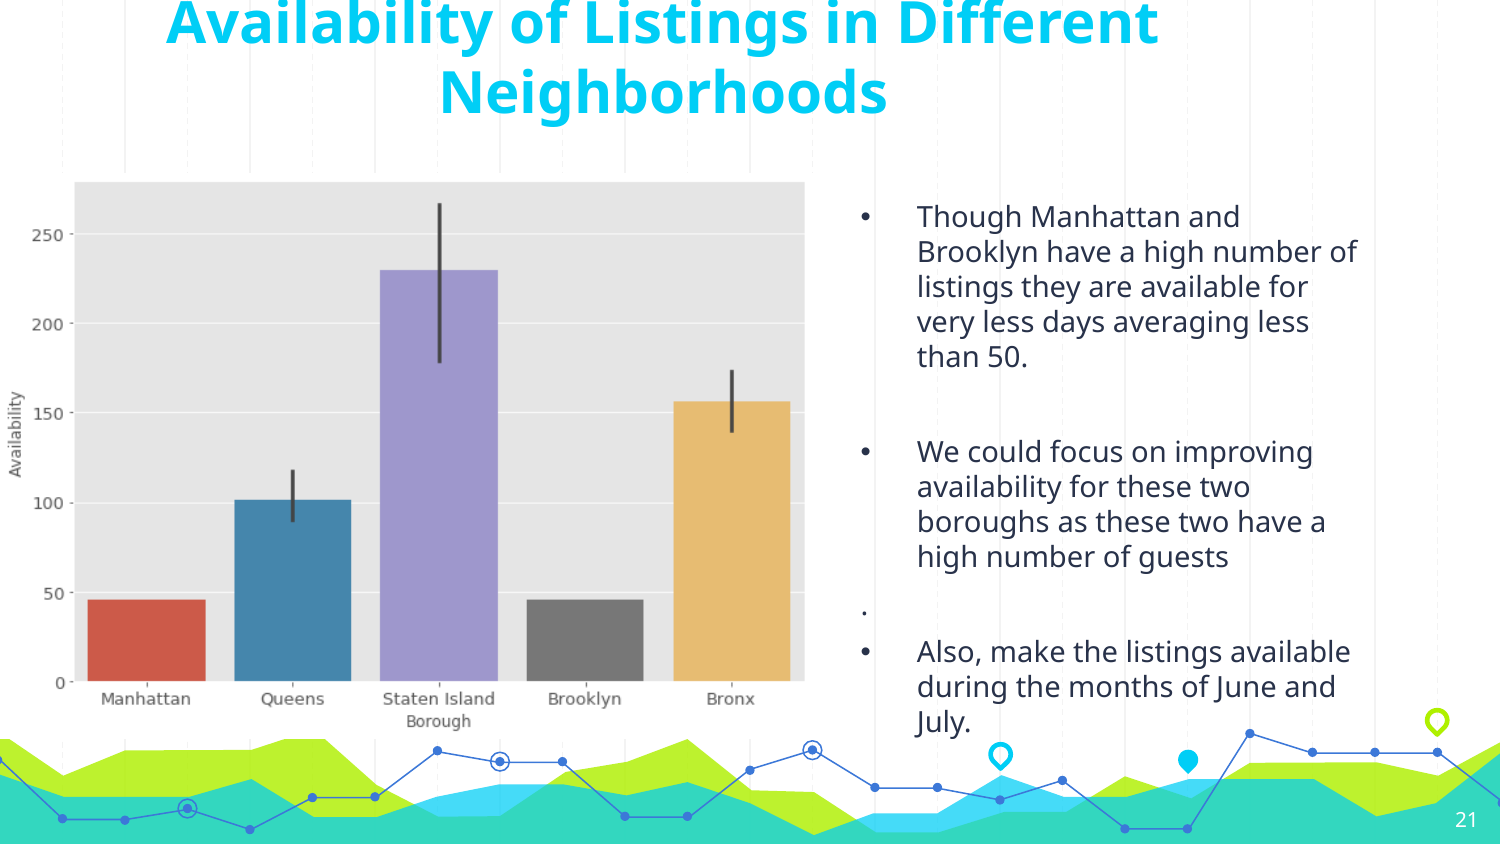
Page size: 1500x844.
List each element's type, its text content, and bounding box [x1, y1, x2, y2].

picture [0, 173, 815, 739]
slide_number 21 [1403, 791, 1494, 844]
text_box Availability of Listings in Different Neighborhoods [29, 49, 1297, 141]
list Though Manhattan and Brooklyn have a high number of listings they are available for very less days averaging less than 50. We could focus on improving availability for these two boroughs as these two have a high number of guests . Also, make the listings available during the months of June and July. [826, 183, 1375, 694]
